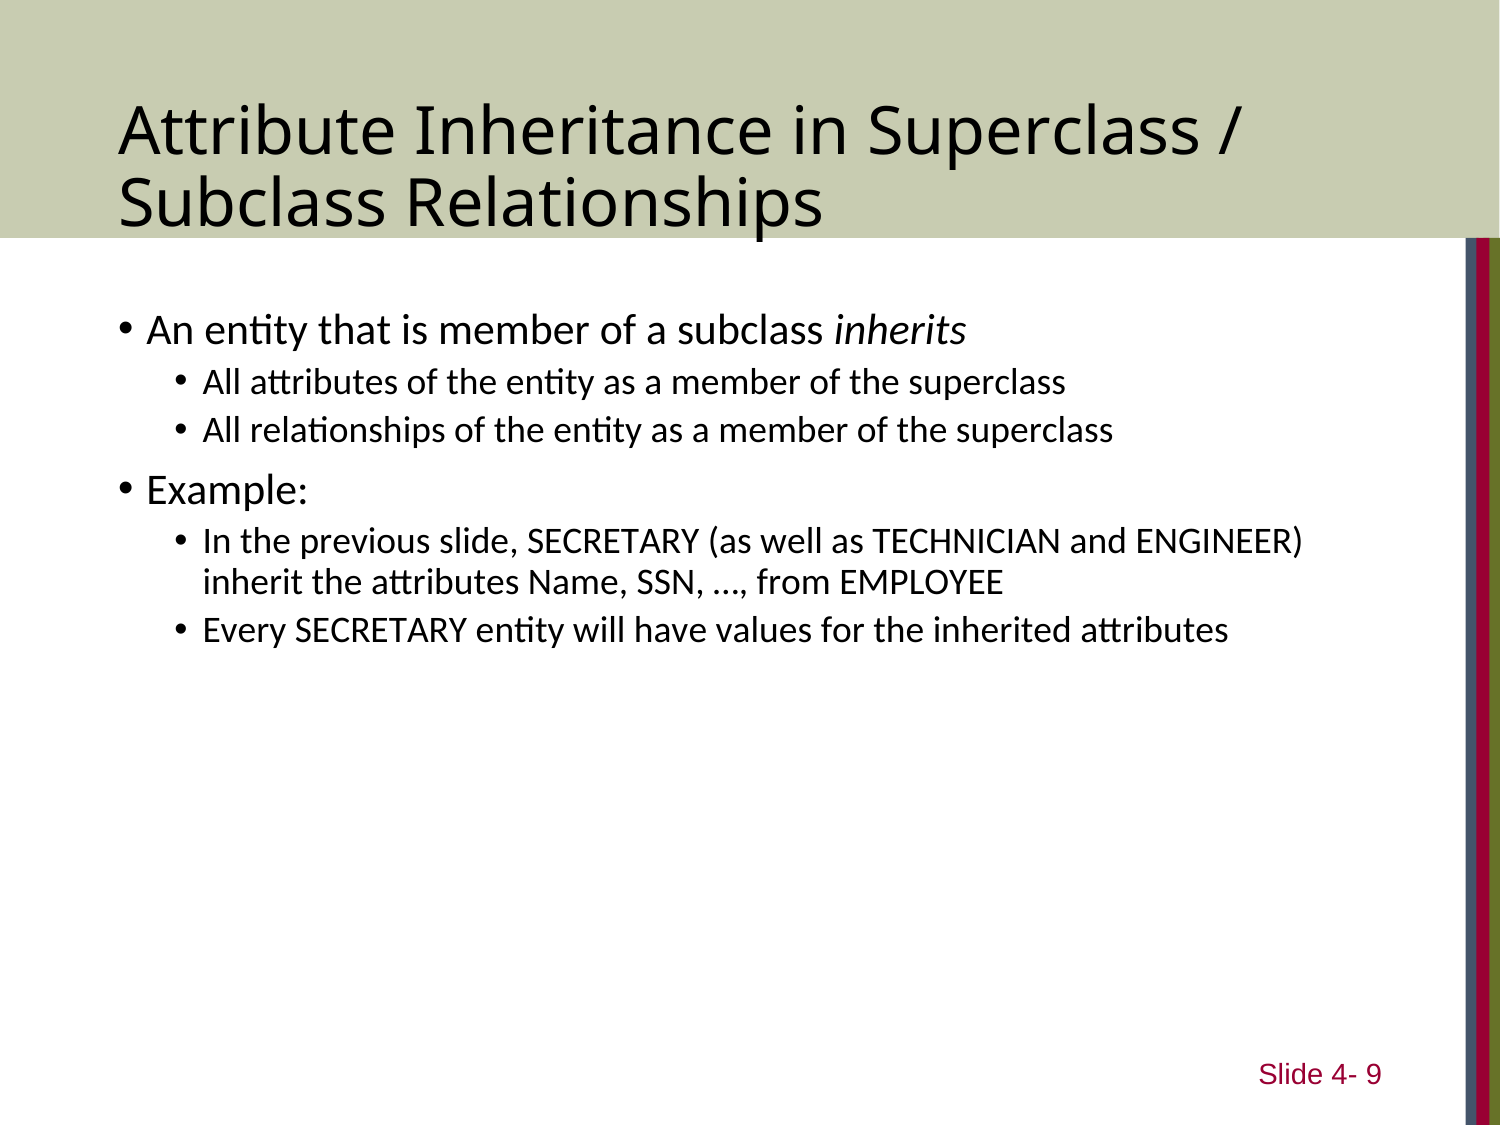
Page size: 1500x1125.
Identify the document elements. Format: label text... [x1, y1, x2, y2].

text_box Slide 4- <number> [1059, 1042, 1397, 1103]
text_box An entity that is member of a subclass inherits All attributes of the entity as a member of the superclass All relationships of the entity as a member of the superclass Example: In the previous slide, SECRETARY (as well as TECHNICIAN and ENGINEER) inherit the attributes Name, SSN, …, from EMPLOYEE Every SECRETARY entity will have values for the inherited attributes [103, 299, 1397, 1014]
title Attribute Inheritance in Superclass / Subclass Relationships [103, 59, 1397, 278]
